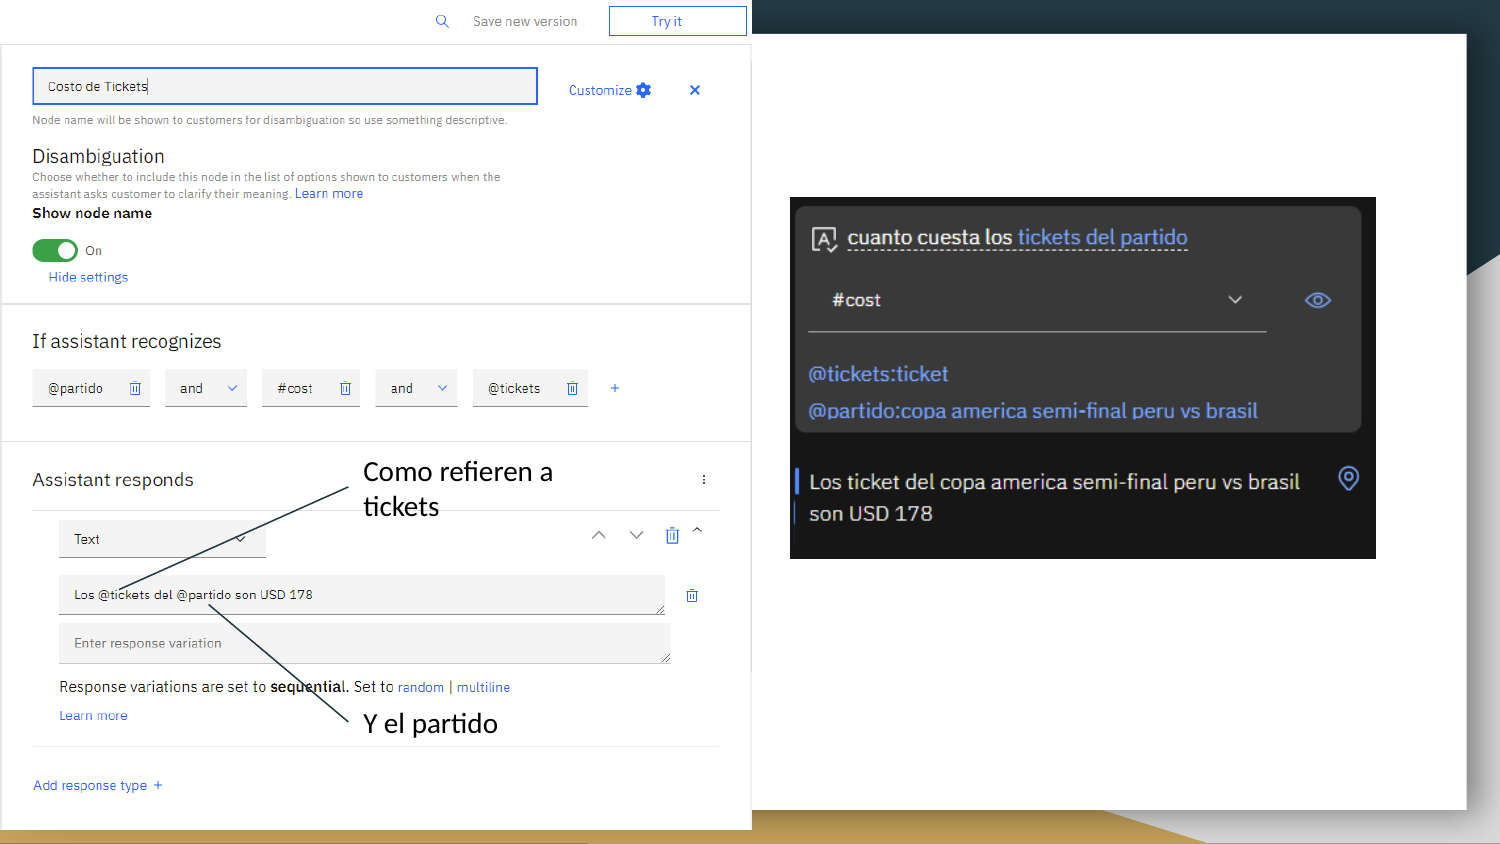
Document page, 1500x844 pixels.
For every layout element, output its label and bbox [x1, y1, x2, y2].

text_box [208, 604, 349, 723]
picture [790, 197, 1377, 559]
text_box [118, 487, 349, 590]
picture [0, 0, 752, 830]
